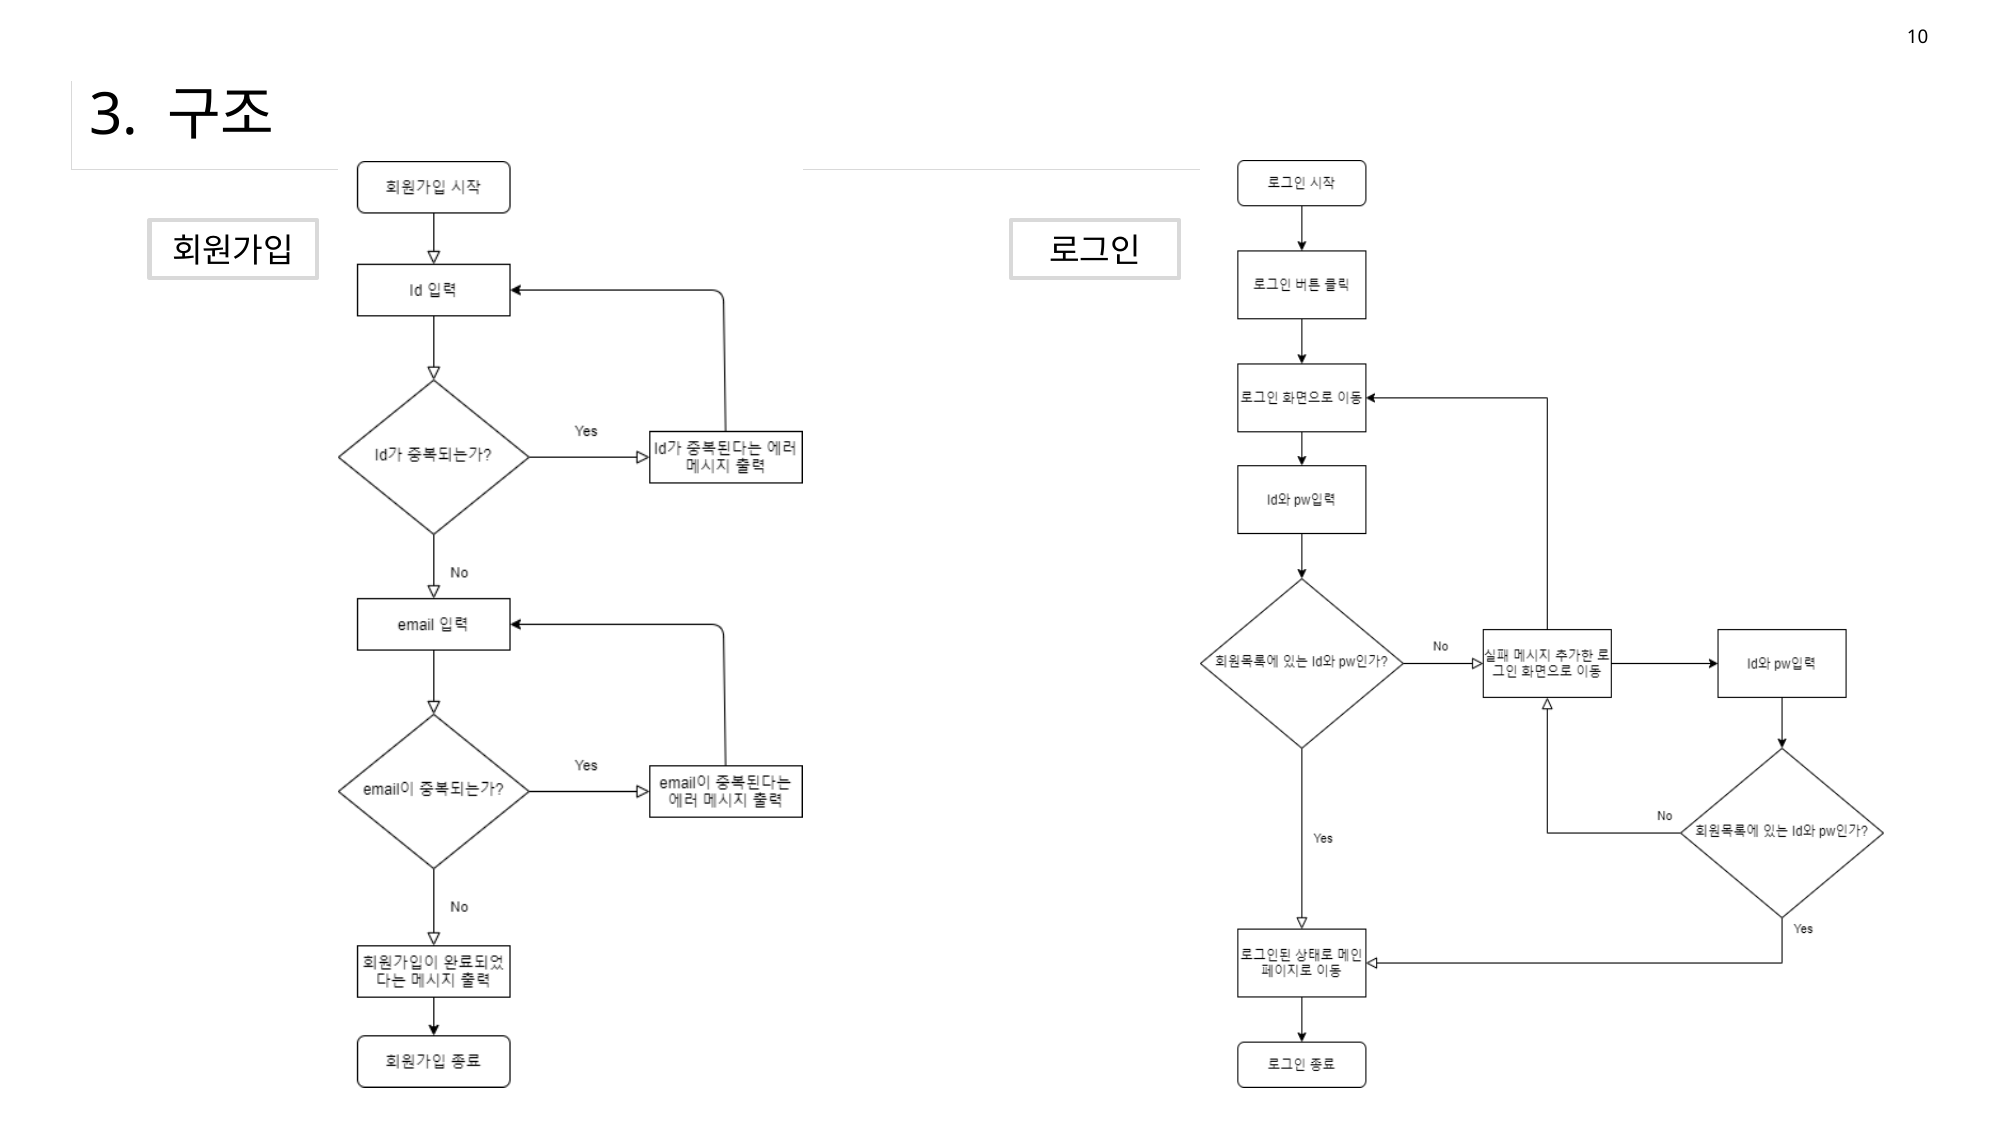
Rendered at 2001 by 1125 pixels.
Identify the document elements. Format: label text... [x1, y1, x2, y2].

title 3. 구조 [74, 61, 1949, 162]
text_box 10 [1892, 17, 2000, 58]
text_box 회원가입 [147, 218, 319, 280]
picture [338, 161, 804, 1088]
text_box 로그인 [1009, 218, 1181, 280]
picture [1200, 160, 1884, 1088]
